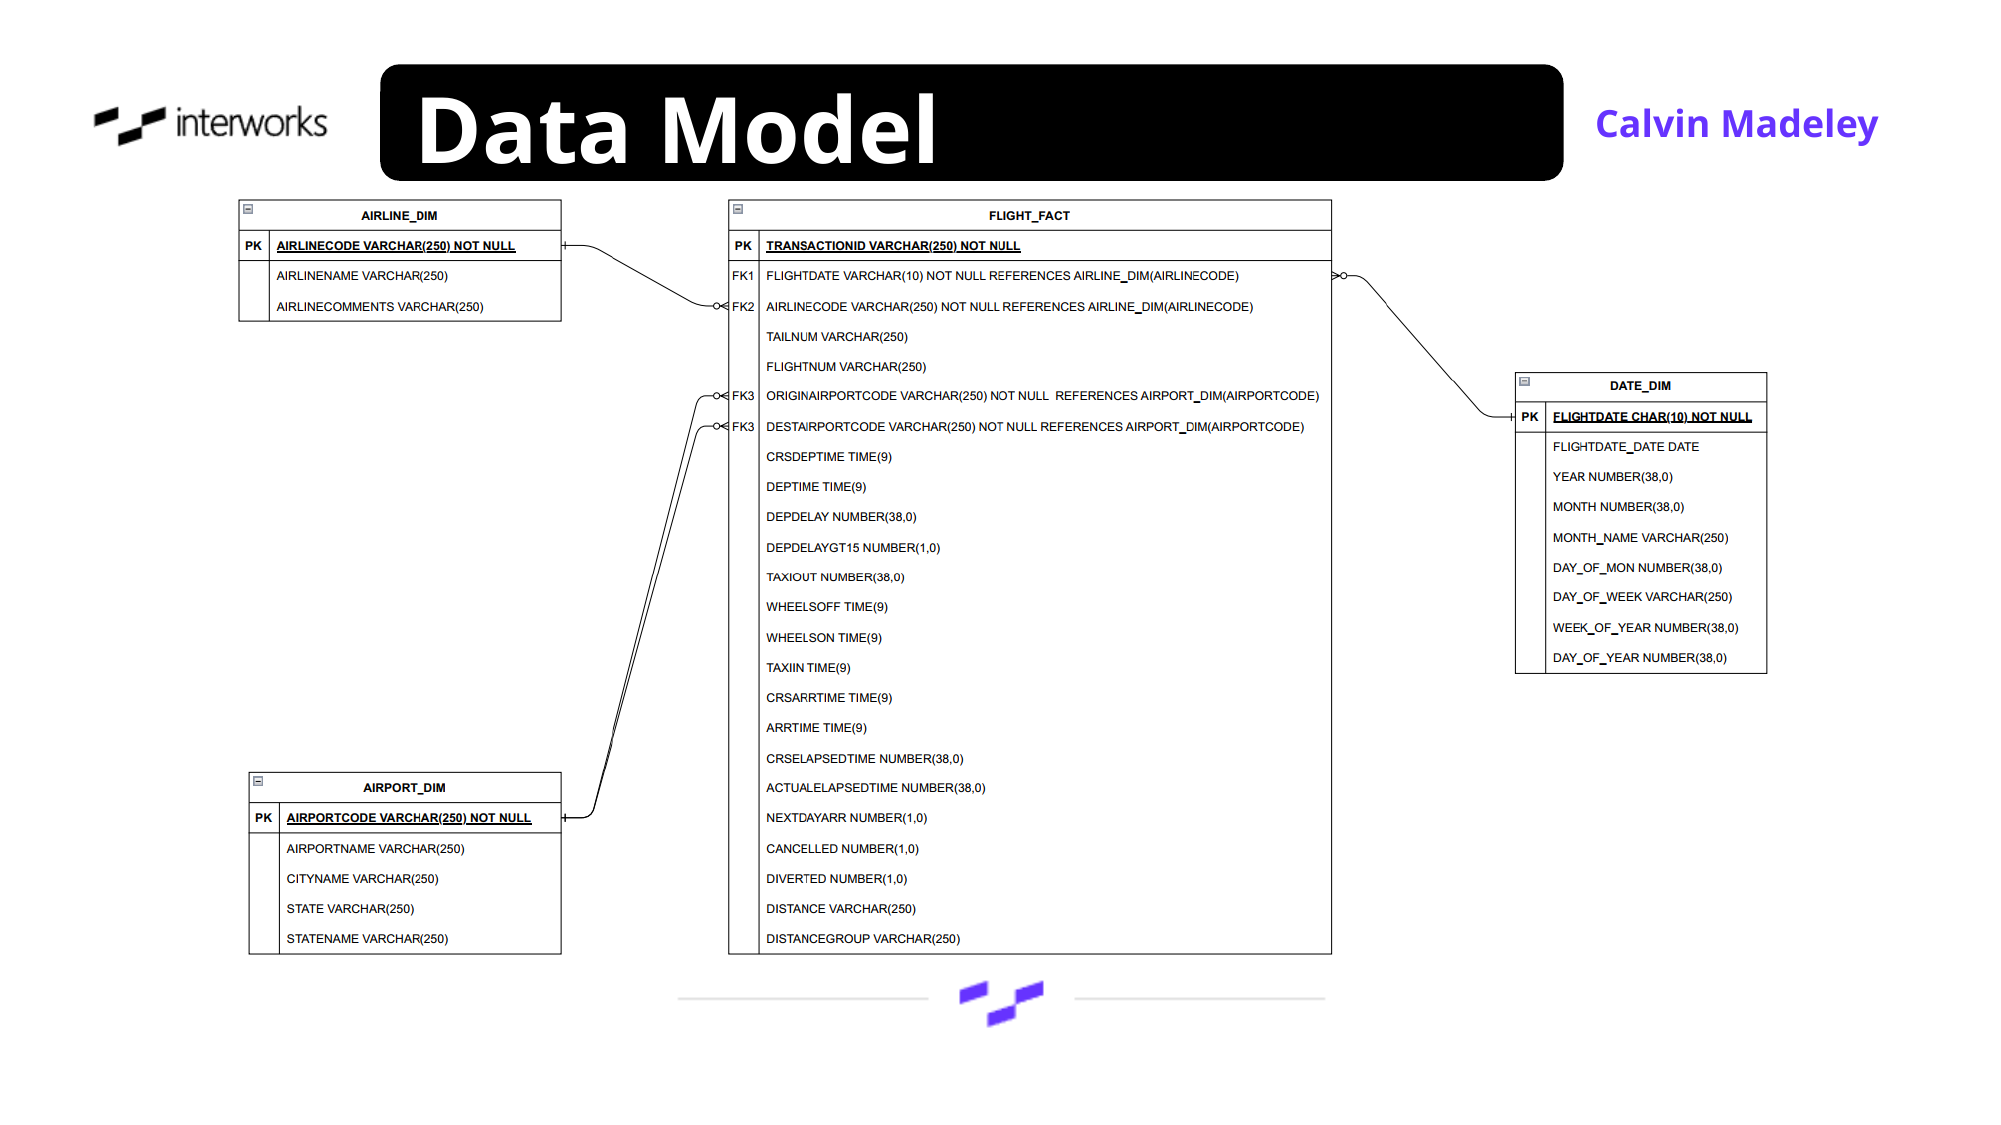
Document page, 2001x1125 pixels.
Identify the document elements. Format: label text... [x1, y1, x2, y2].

text_box [379, 63, 1565, 182]
picture [226, 186, 1774, 1070]
picture [58, 74, 364, 171]
text_box Data Model [399, 75, 1547, 186]
text_box Calvin Madeley [1580, 92, 1943, 152]
